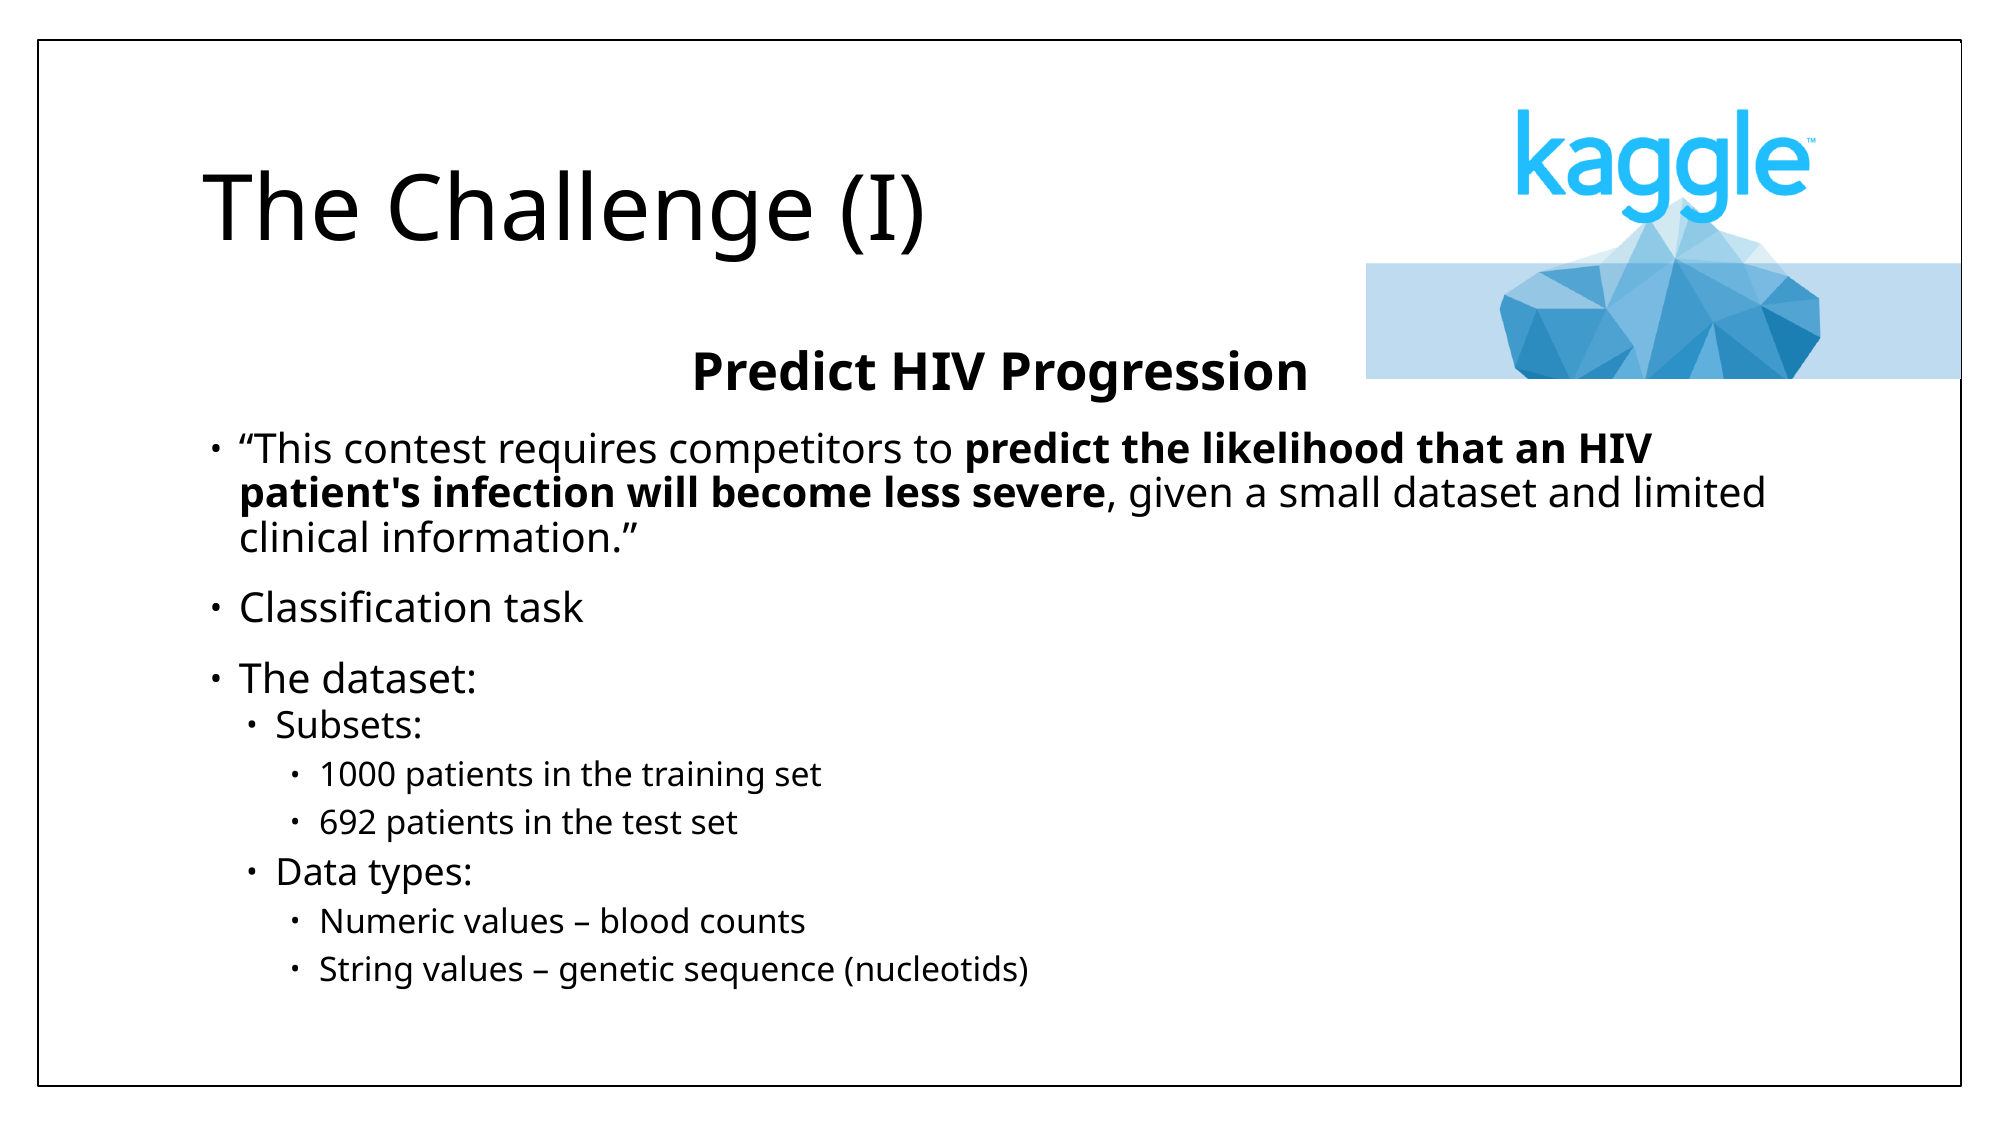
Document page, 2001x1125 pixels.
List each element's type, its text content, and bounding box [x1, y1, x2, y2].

title The Challenge (I) [187, 99, 1360, 323]
list Predict HIV Progression “This contest requires competitors to predict the likelihood that an HIV patient's infection will become less severe, given a small dataset and limited clinical information.” Classification task The dataset: Subsets: 1000 patients in the training set 692 patients in the test set Data types: Numeric values – blood counts String values – genetic sequence (nucleotids) [187, 337, 1808, 1000]
picture [1365, 43, 1962, 379]
